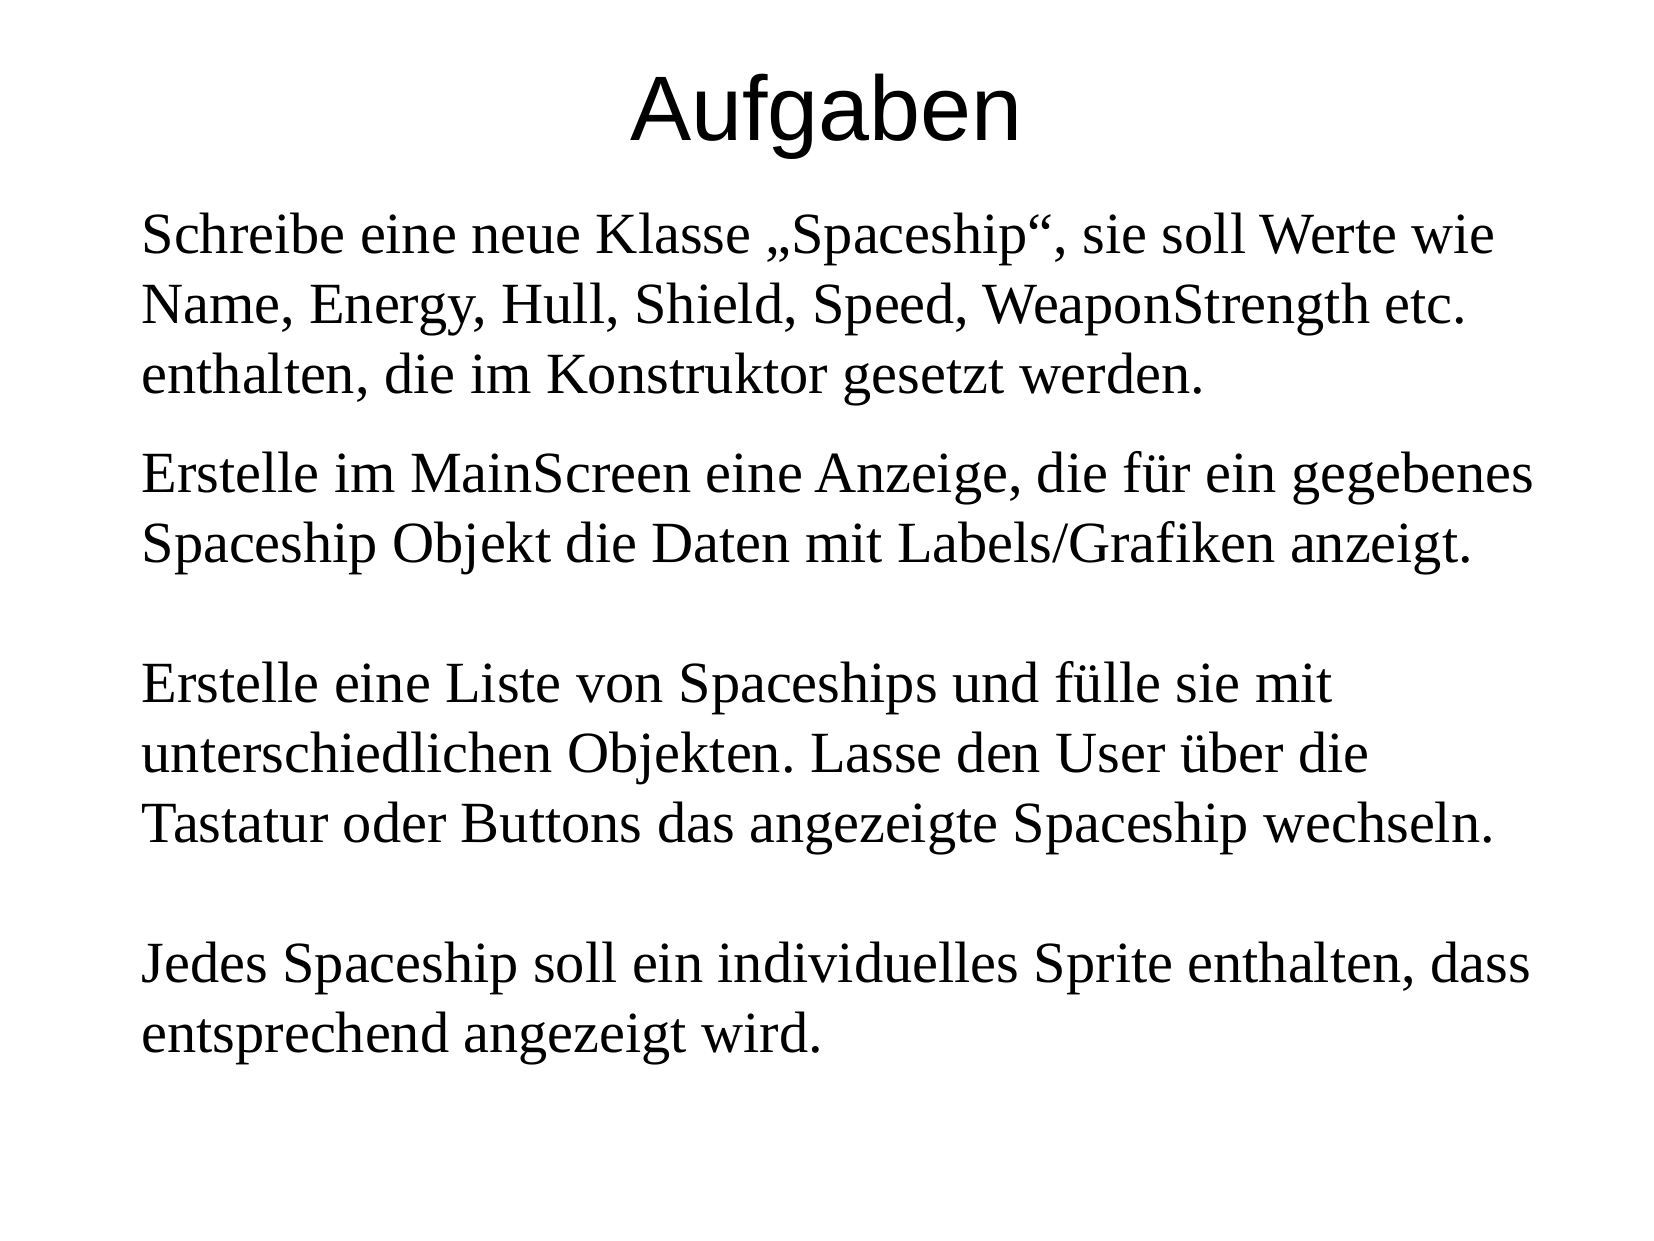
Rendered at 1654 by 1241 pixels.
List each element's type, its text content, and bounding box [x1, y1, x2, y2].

title Aufgaben [82, 0, 1571, 207]
list Schreibe eine neue Klasse „Spaceship“, sie soll Werte wie Name, Energy, Hull, Shield, Speed, WeaponStrength etc. enthalten, die im Konstruktor gesetzt werden. Erstelle im MainScreen eine Anzeige, die für ein gegebenes Spaceship Objekt die Daten mit Labels/Grafiken anzeigt. Erstelle eine Liste von Spaceships und fülle sie mit unterschiedlichen Objekten. Lasse den User über die Tastatur oder Buttons das angezeigte Spaceship wechseln. Jedes Spaceship soll ein individuelles Sprite enthalten, dass entsprechend angezeigt wird. [70, 194, 1559, 1211]
